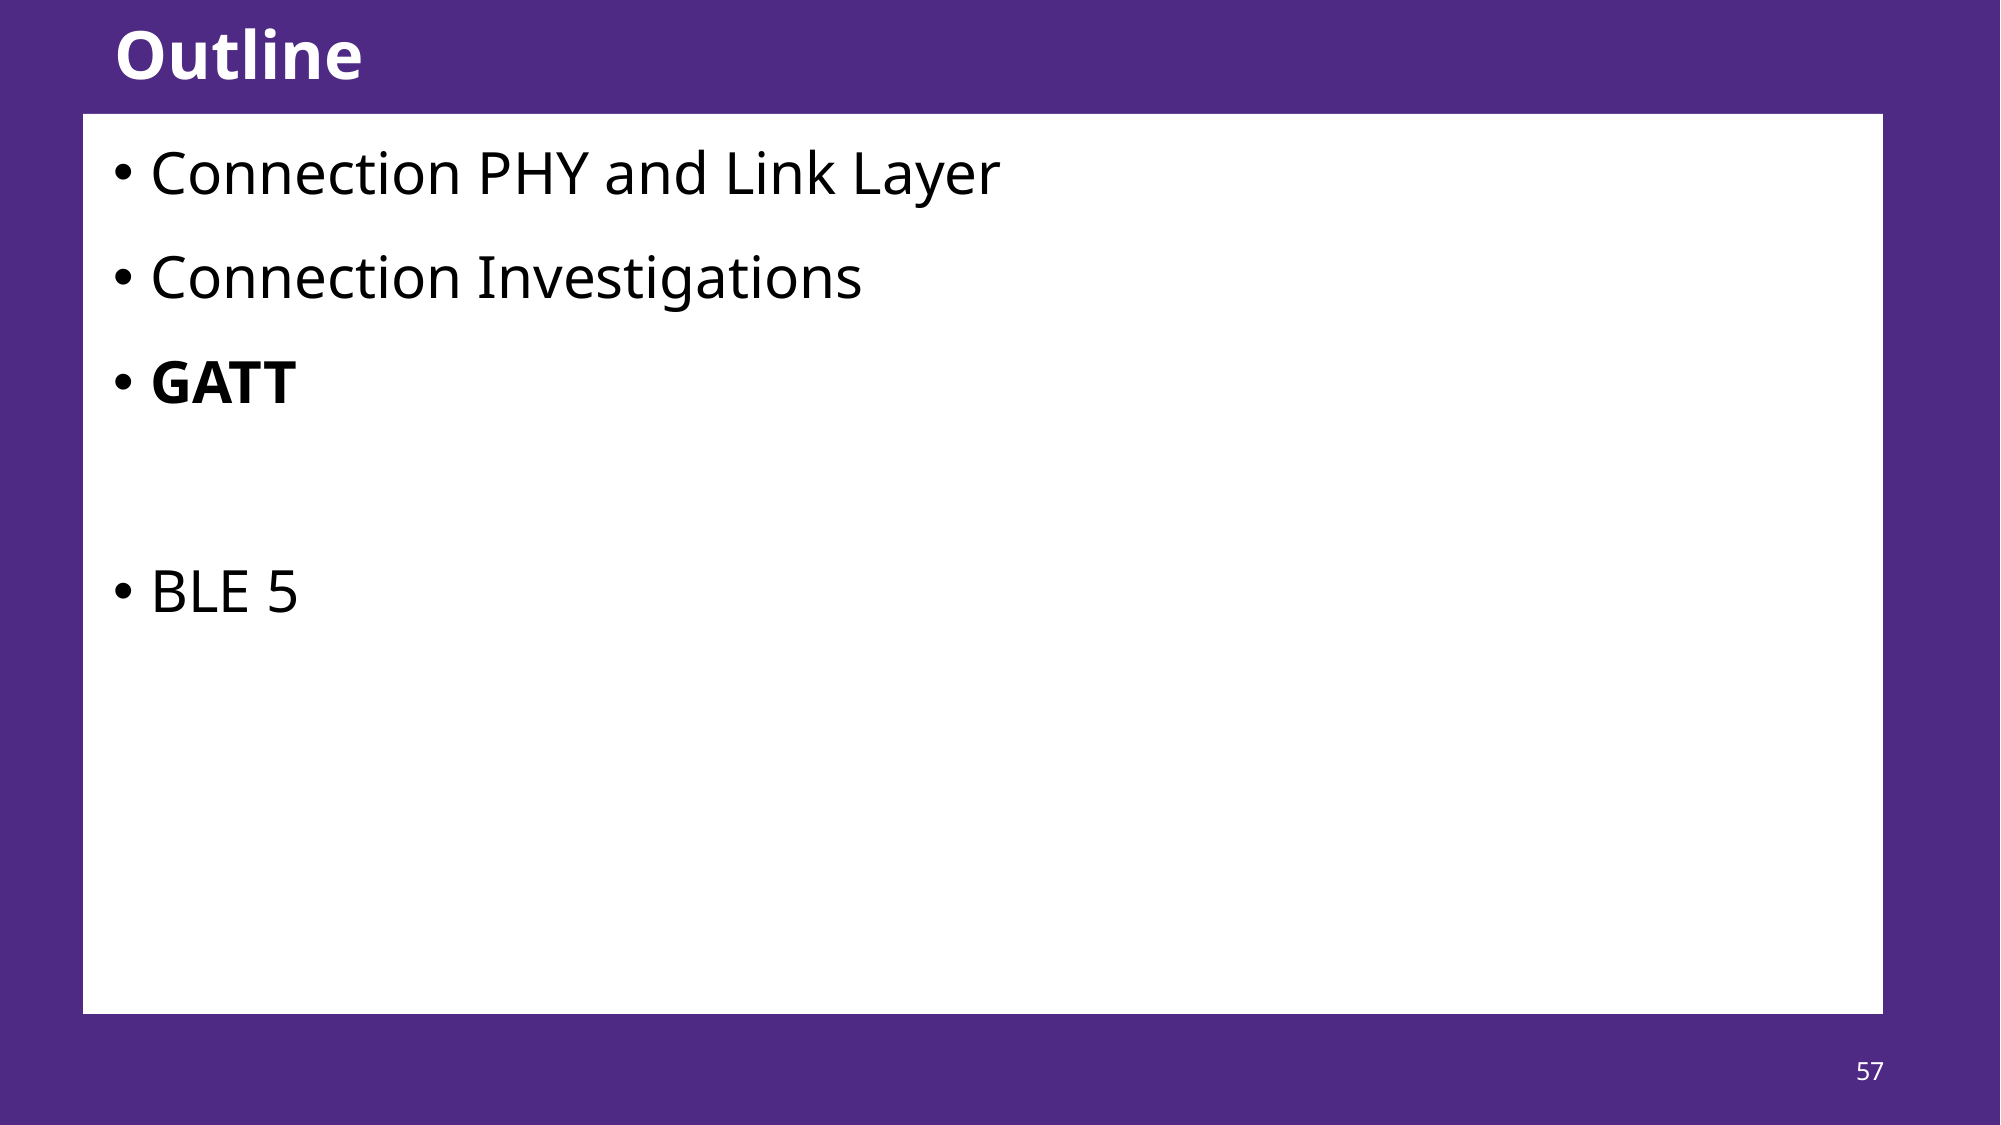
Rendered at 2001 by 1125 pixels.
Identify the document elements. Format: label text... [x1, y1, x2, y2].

list Connection PHY and Link Layer Connection Investigations GATT BLE 5 [83, 113, 1883, 1014]
title Outline [99, 1, 1900, 114]
slide_number 57 [1749, 1042, 1900, 1103]
